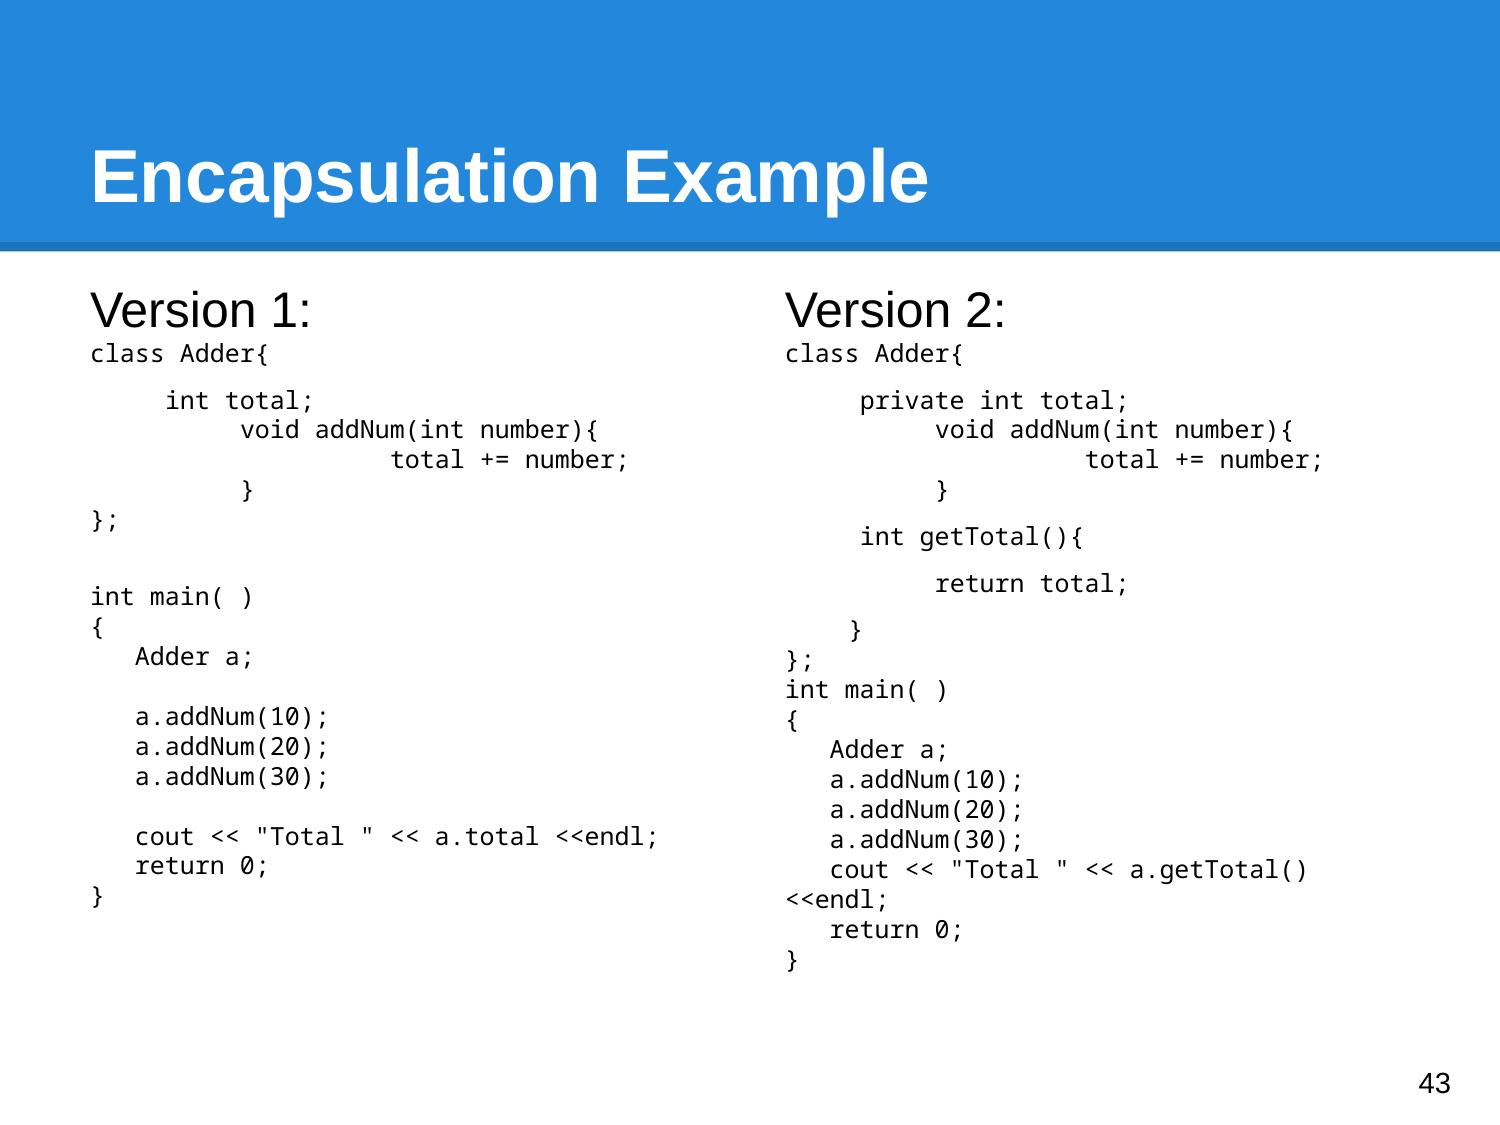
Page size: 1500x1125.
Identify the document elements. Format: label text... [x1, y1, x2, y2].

slide_number ‹#› [1403, 1038, 1494, 1125]
list Version 1: class Adder{ int total; void addNum(int number){ total += number; } }; int main( ) { Adder a; a.addNum(10); a.addNum(20); a.addNum(30); cout << "Total " << a.total <<endl; return 0; } [75, 262, 731, 1078]
list Version 2: class Adder{ private int total; void addNum(int number){ total += number; } int getTotal(){ return total; } }; int main( ) { Adder a; a.addNum(10); a.addNum(20); a.addNum(30); cout << "Total " << a.getTotal() <<endl; return 0; } [769, 262, 1425, 1078]
title Encapsulation Example [75, 45, 1425, 233]
